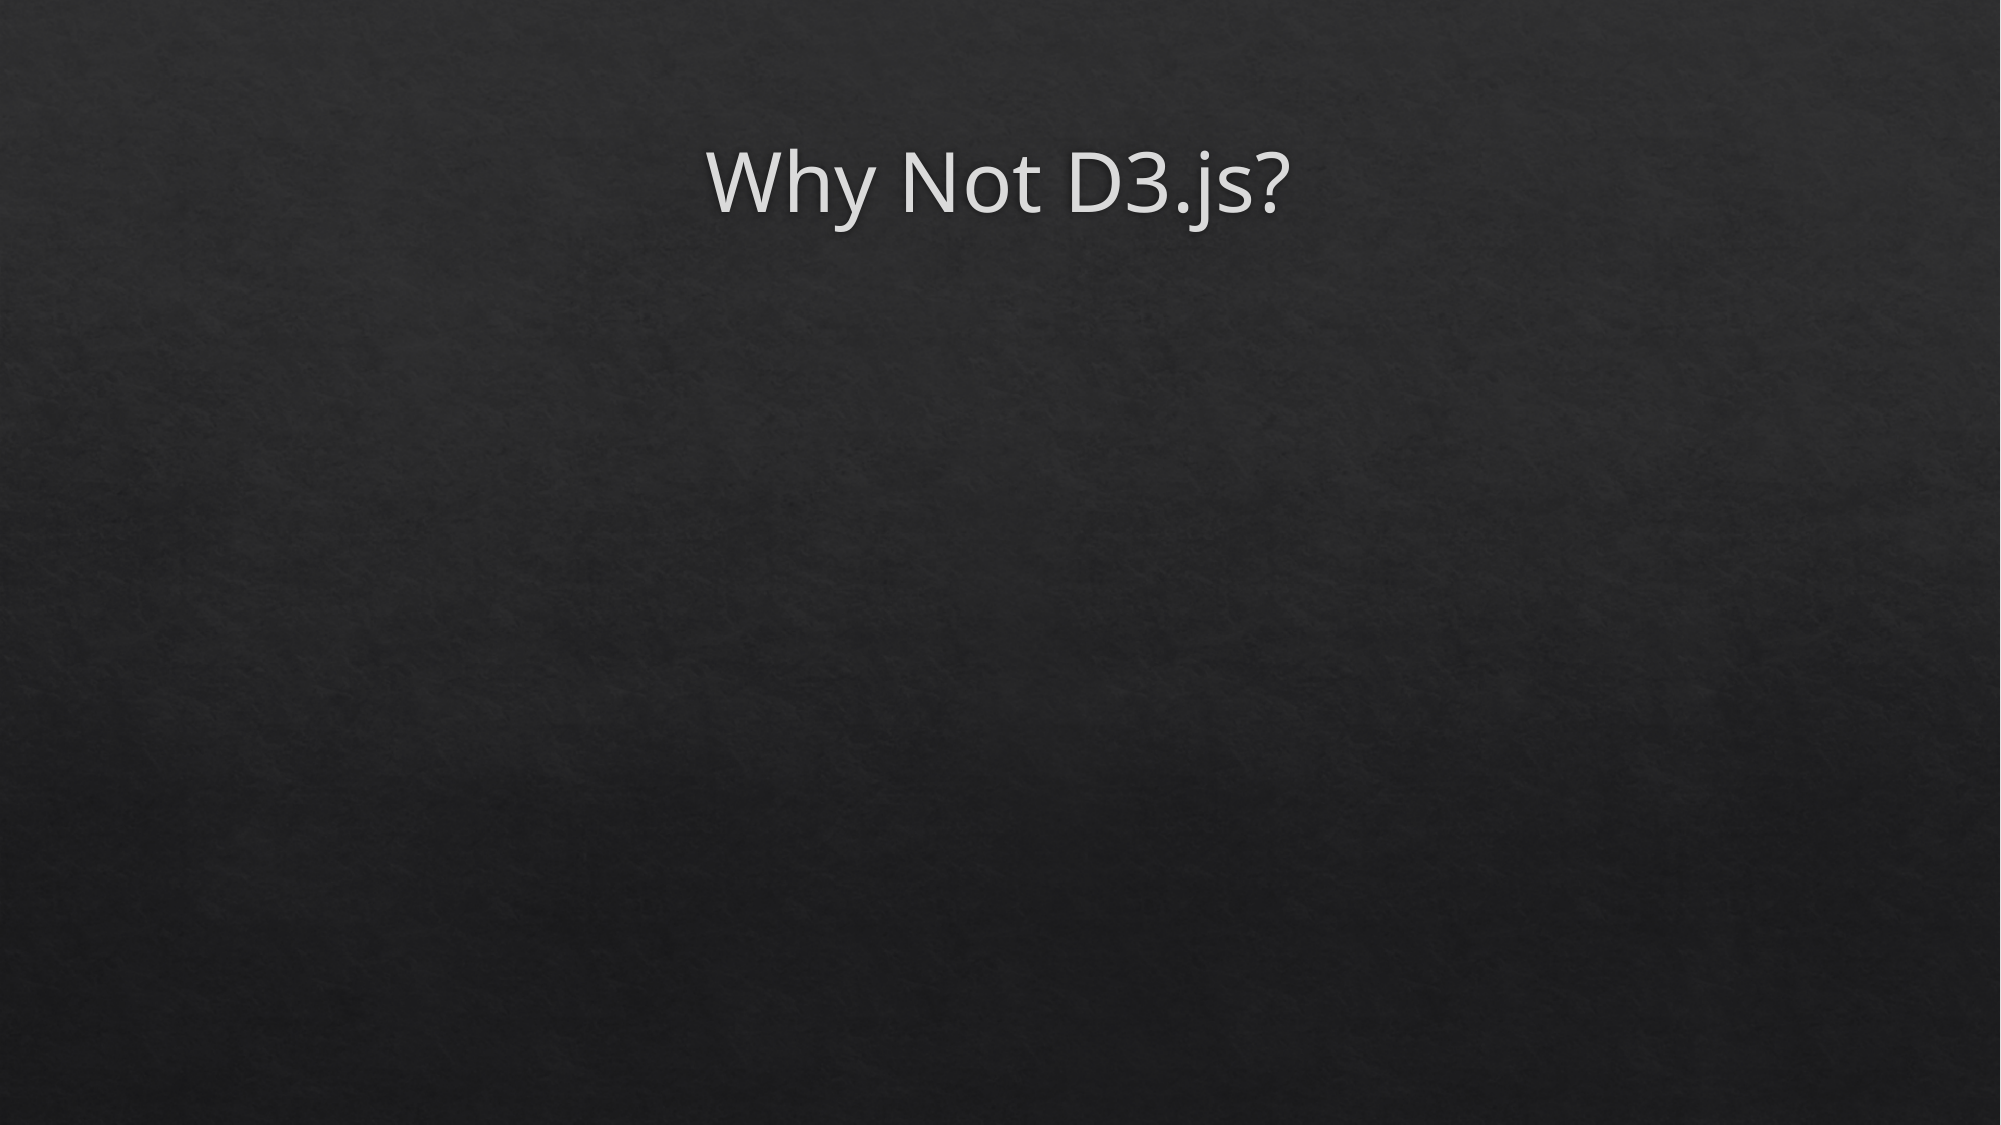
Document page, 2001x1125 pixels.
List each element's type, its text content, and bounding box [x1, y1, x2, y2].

title Why Not D3.js? [149, 99, 1849, 260]
